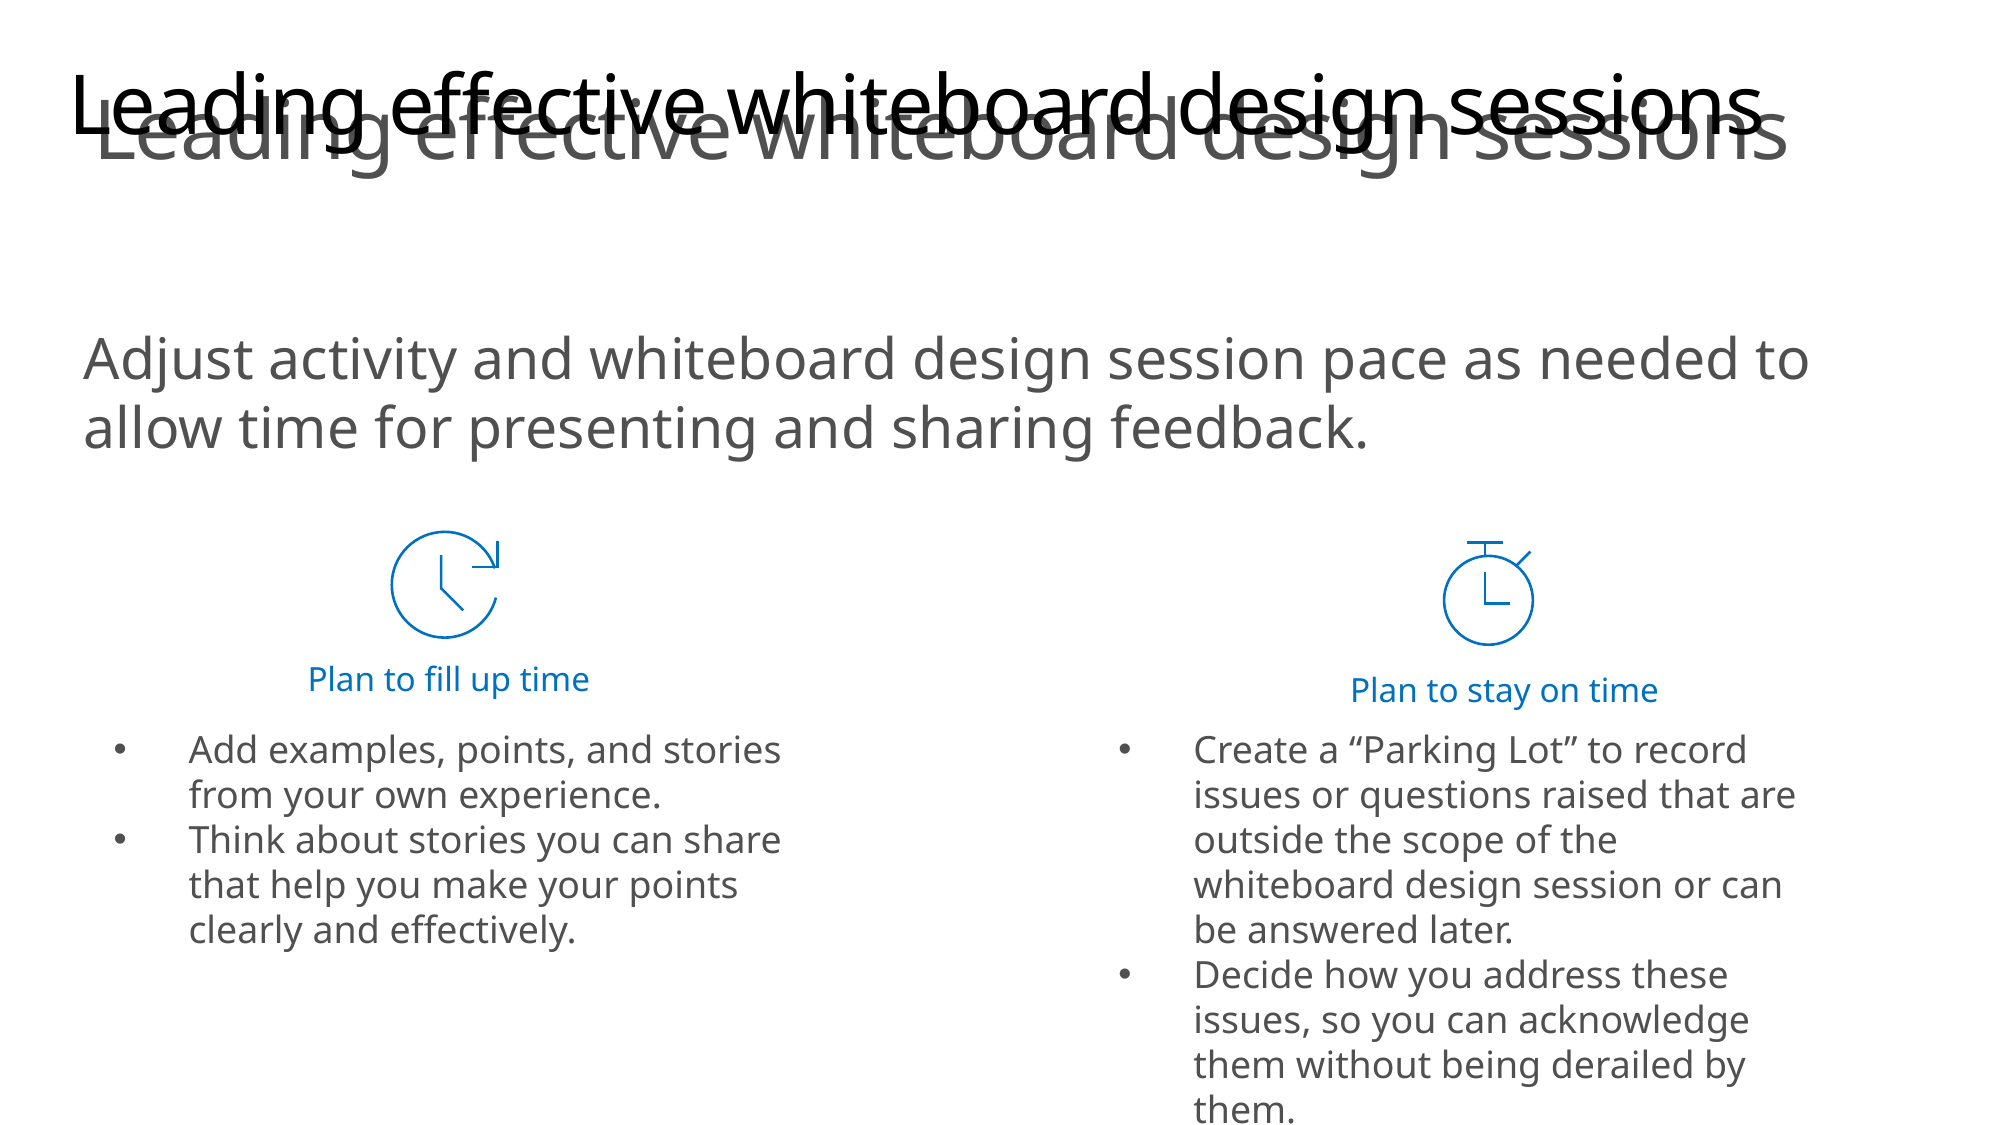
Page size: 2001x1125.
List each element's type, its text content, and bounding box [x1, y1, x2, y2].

text_box Add examples, points, and stories from your own experience. Think about stories you can share that help you make your points clearly and effectively. [98, 718, 851, 959]
text_box Plan to stay on time [1320, 656, 1746, 718]
text_box Adjust activity and whiteboard design session pace as needed to allow time for presenting and sharing feedback. [69, 315, 1870, 467]
text_box Leading effective whiteboard design sessions [69, 72, 1982, 221]
text_box Create a “Parking Lot” to record issues or questions raised that are outside the scope of the whiteboard design session or can be answered later. Decide how you address these issues, so you can acknowledge them without being derailed by them. [1103, 718, 1837, 1125]
text_box Plan to fill up time [277, 644, 704, 717]
text_box [1444, 542, 1533, 645]
text_box [391, 531, 498, 638]
title Leading effective whiteboard design sessions [44, 47, 1957, 196]
